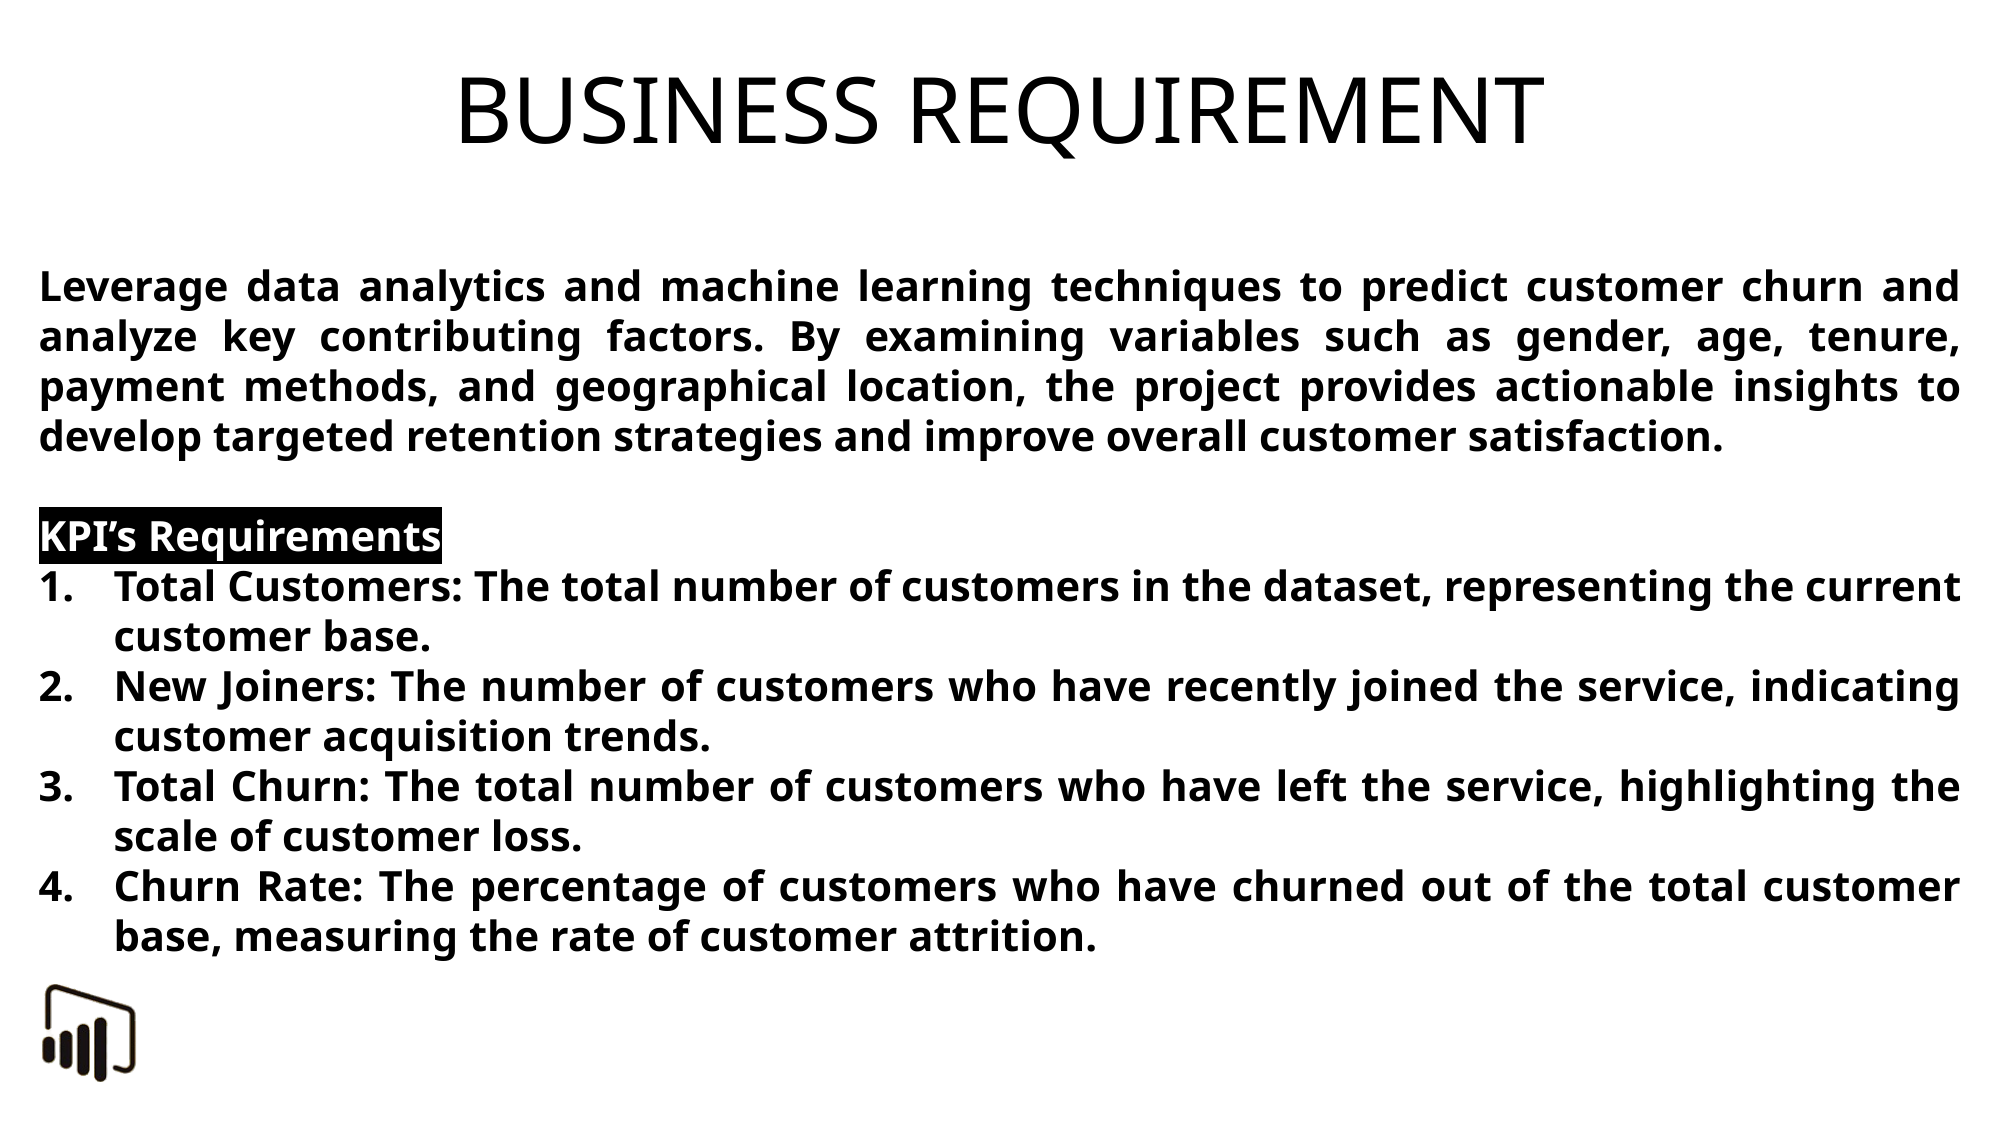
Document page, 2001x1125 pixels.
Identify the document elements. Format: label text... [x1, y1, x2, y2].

picture [16, 976, 168, 1090]
text_box Leverage data analytics and machine learning techniques to predict customer churn and analyze key contributing factors. By examining variables such as gender, age, tenure, payment methods, and geographical location, the project provides actionable insights to develop targeted retention strategies and improve overall customer satisfaction. KPI’s Requirements: Total Customers: The total number of customers in the dataset, representing the current customer base. New Joiners: The number of customers who have recently joined the service, indicating customer acquisition trends. Total Churn: The total number of customers who have left the service, highlighting the scale of customer loss. Churn Rate: The percentage of customers who have churned out of the total customer base, measuring the rate of customer attrition. [23, 252, 1978, 1068]
title BUSINESS REQUIREMENT [137, 59, 1863, 252]
